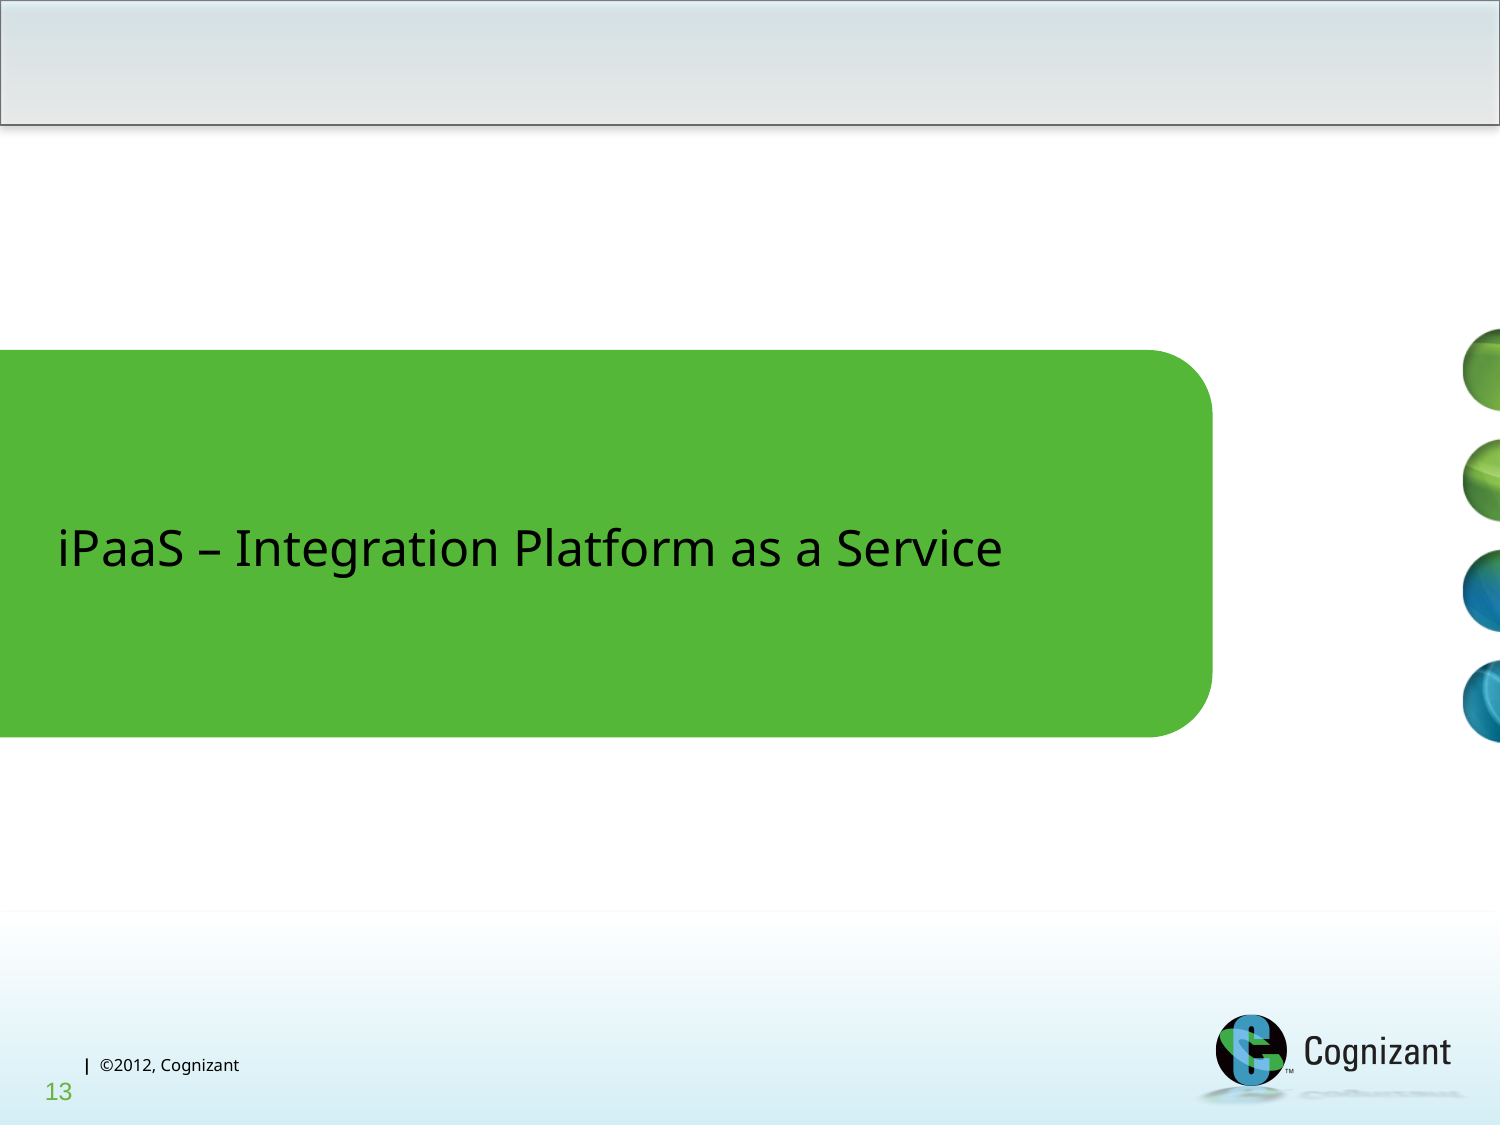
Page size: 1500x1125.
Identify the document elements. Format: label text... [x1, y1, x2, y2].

picture [1457, 324, 1500, 748]
text_box iPaaS – Integration Platform as a Service [43, 509, 1151, 645]
picture [1165, 1006, 1488, 1125]
slide_number 12 [12, 1037, 88, 1113]
